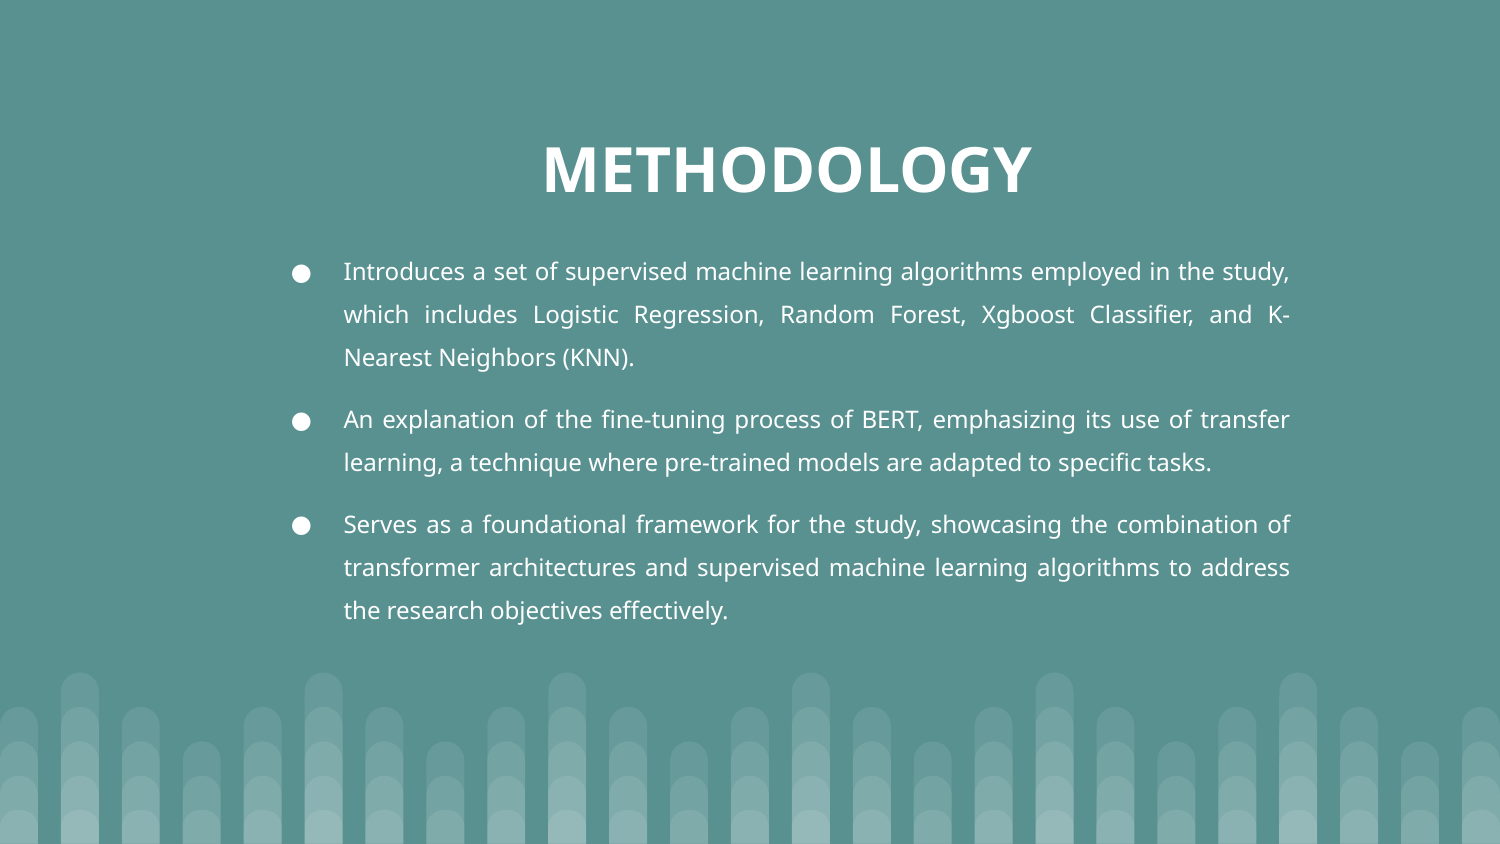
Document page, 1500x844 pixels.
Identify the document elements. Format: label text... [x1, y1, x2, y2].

list Introduces a set of supervised machine learning algorithms employed in the study, which includes Logistic Regression, Random Forest, Xgboost Classifier, and K-Nearest Neighbors (KNN). An explanation of the fine-tuning process of BERT, emphasizing its use of transfer learning, a technique where pre-trained models are adapted to specific tasks. Serves as a foundational framework for the study, showcasing the combination of transformer architectures and supervised machine learning algorithms to address the research objectives effectively. [261, 227, 1307, 672]
title METHODOLOGY [227, 126, 1273, 197]
